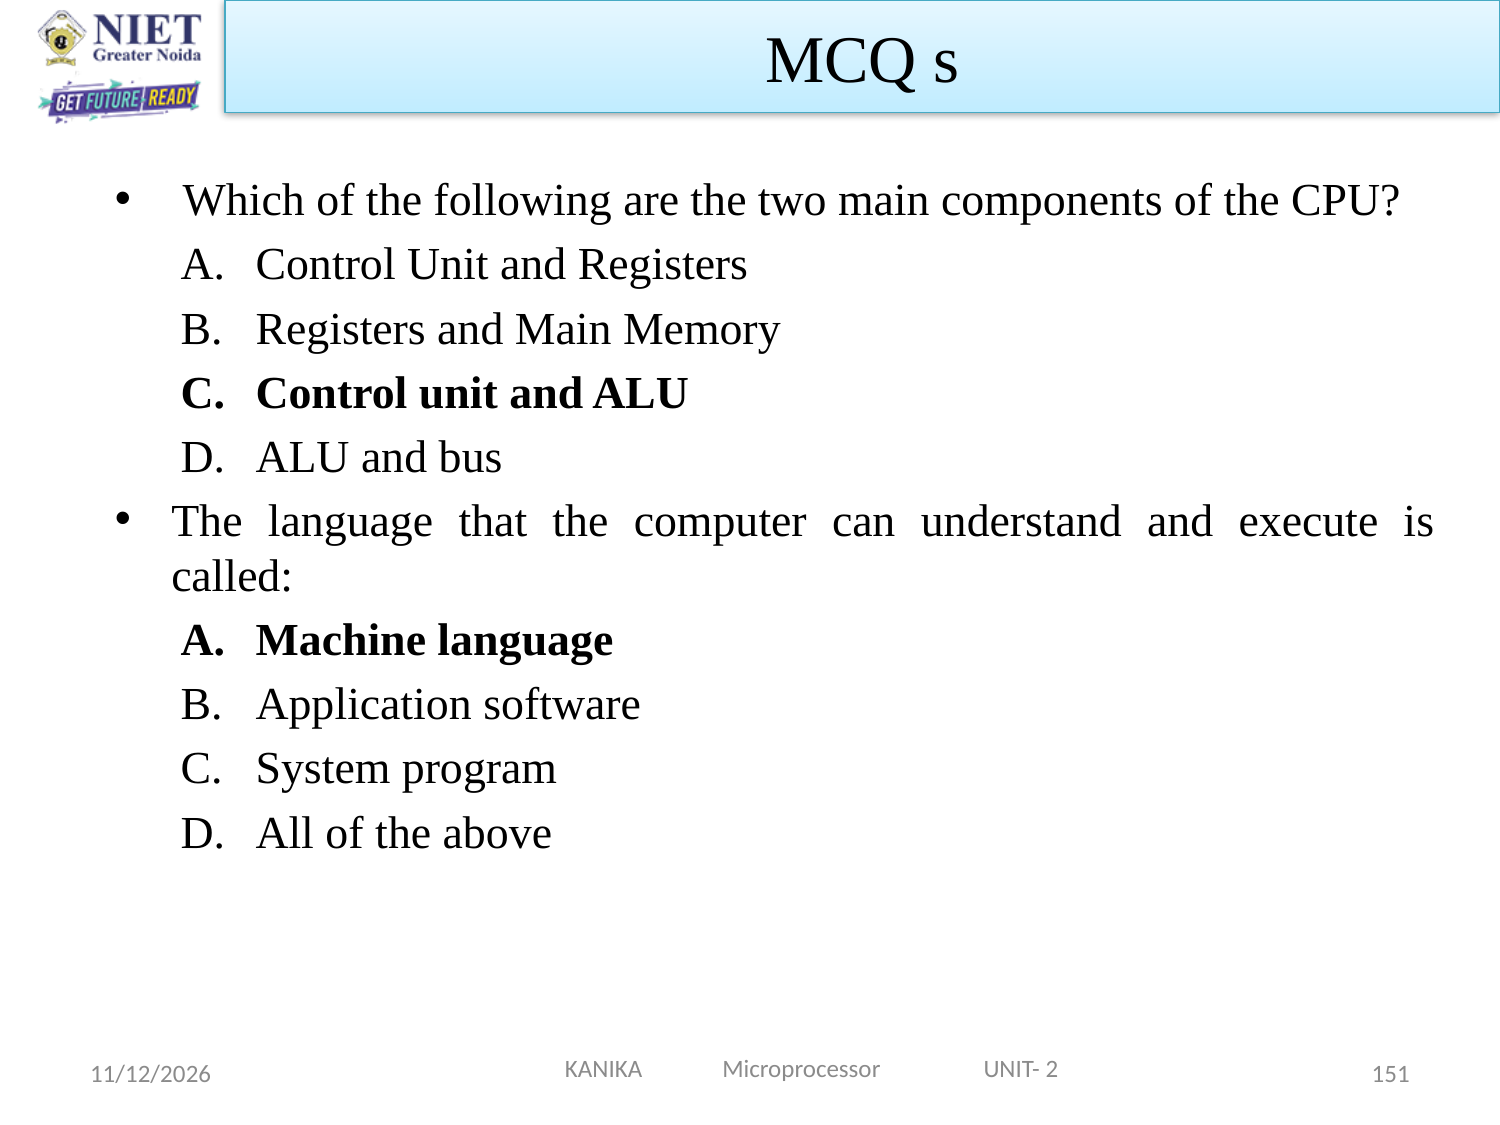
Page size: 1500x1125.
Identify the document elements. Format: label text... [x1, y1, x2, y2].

footer KANIKA Microprocessor UNIT- 2 [412, 1037, 1213, 1098]
text_box MCQ s [238, 0, 1500, 113]
list Which of the following are the two main components of the CPU? Control Unit and Registers Registers and Main Memory Control unit and ALU ALU and bus The language that the computer can understand and execute is called: Machine language Application software System program All of the above [99, 162, 1450, 905]
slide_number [75, 1042, 425, 1103]
picture [0, 0, 238, 135]
slide_number 151 [1074, 1042, 1425, 1103]
